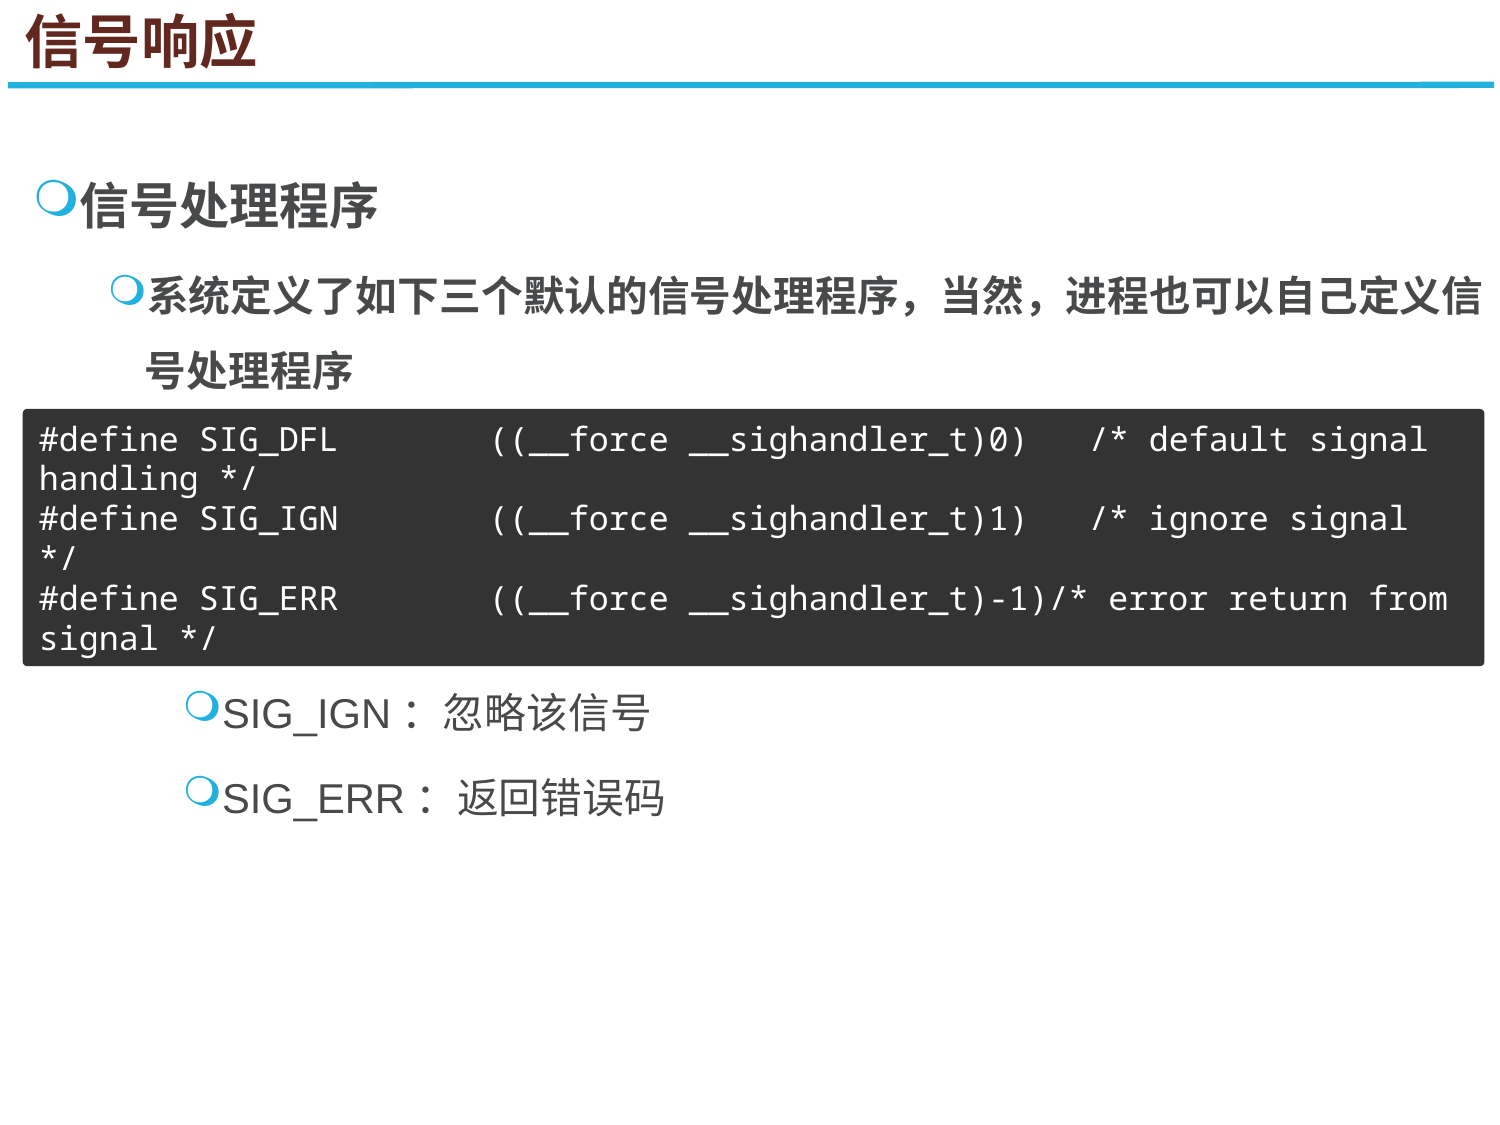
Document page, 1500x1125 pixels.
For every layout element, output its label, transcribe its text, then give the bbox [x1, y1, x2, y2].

text_box 信号响应 [9, 3, 1388, 86]
text_box #define SIG_DFL ((__force __sighandler_t)0) /* default signal handling */ #define SIG_IGN ((__force __sighandler_t)1) /* ignore signal */ #define SIG_ERR ((__force __sighandler_t)-1)/* error return from signal */ [22, 408, 1485, 667]
text_box 信号处理程序 系统定义了如下三个默认的信号处理程序，当然，进程也可以自己定义信号处理程序 SIG_DFL：采取默认操作 SIG_IGN：忽略该信号 SIG_ERR：返回错误码 [17, 137, 1500, 1059]
